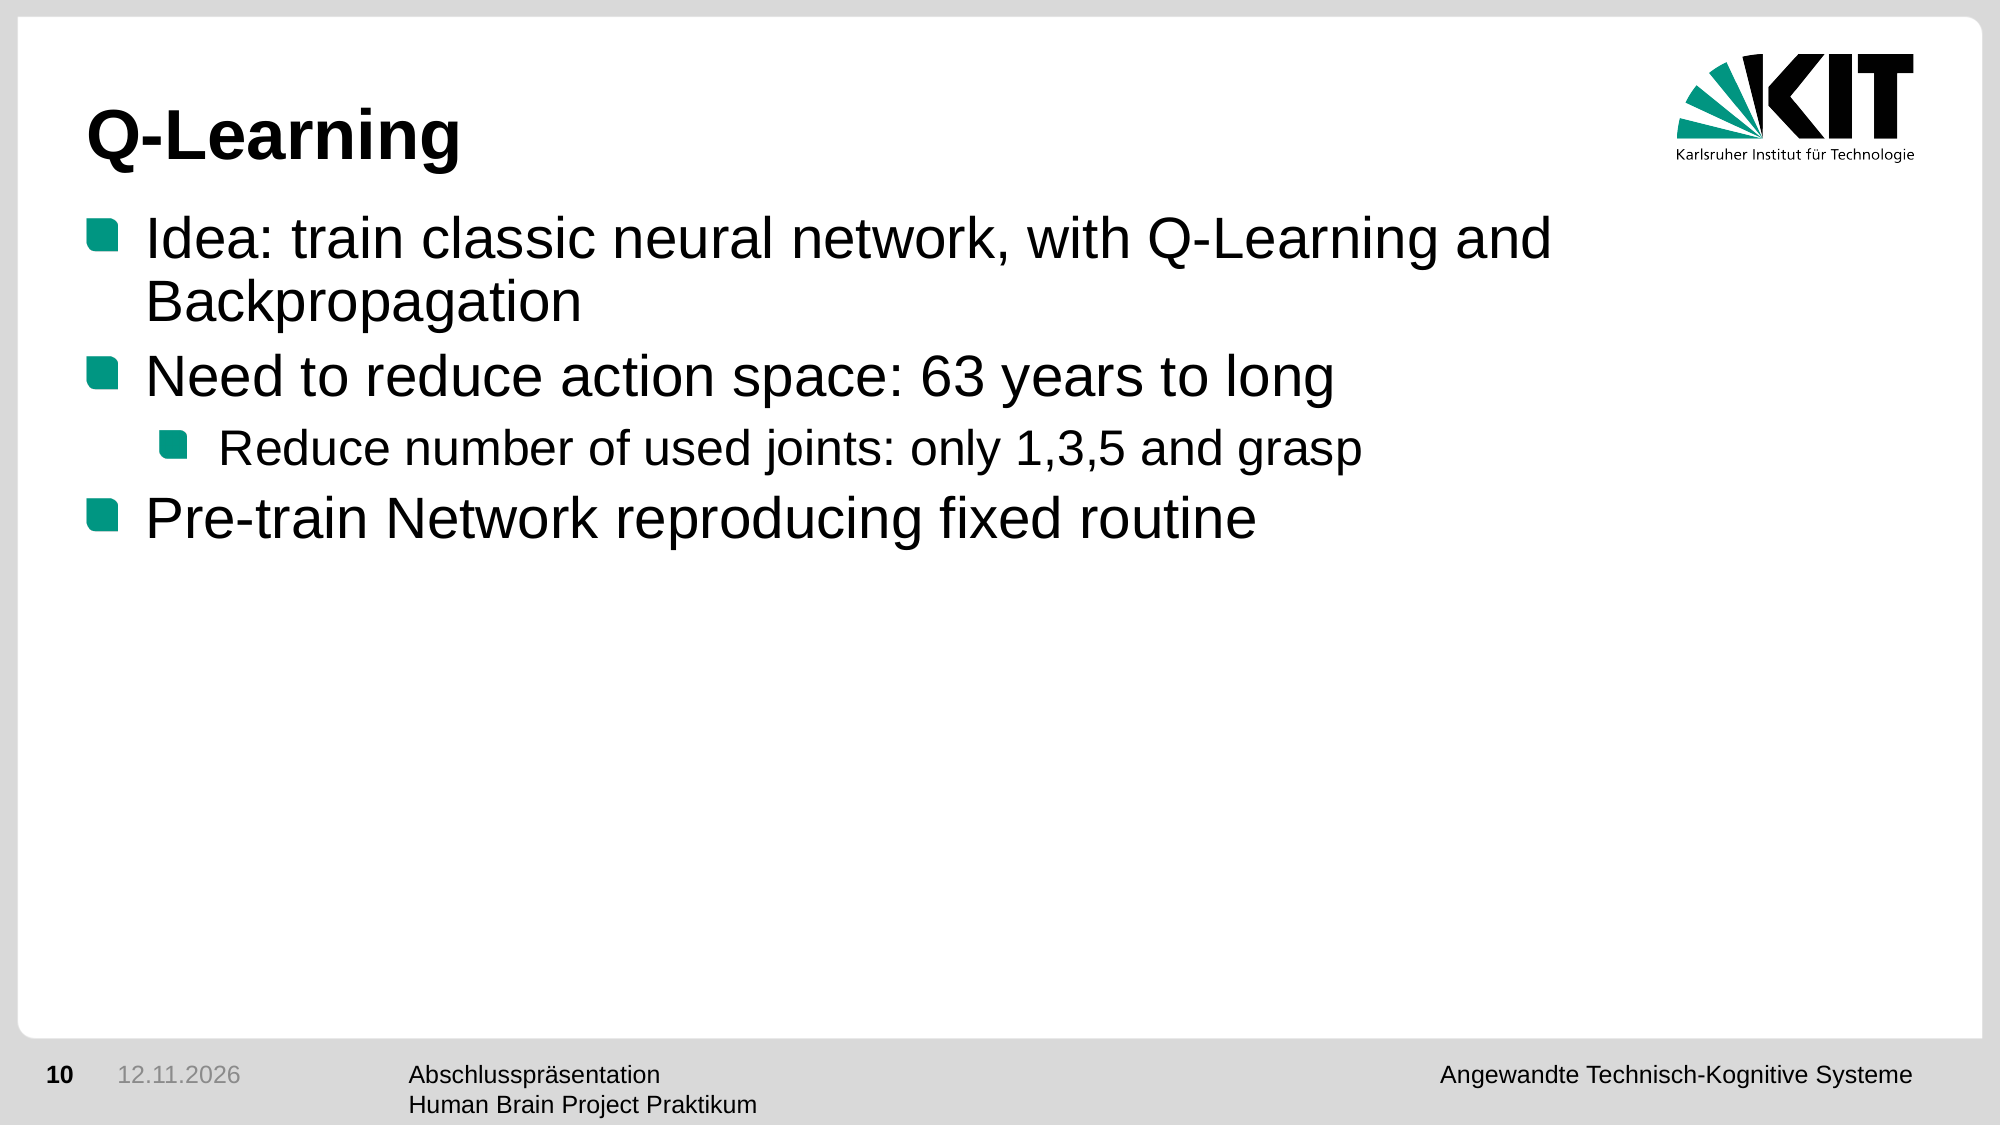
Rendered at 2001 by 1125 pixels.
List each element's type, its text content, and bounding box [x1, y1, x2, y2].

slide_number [118, 1058, 397, 1119]
slide_number 10 [45, 1058, 118, 1119]
list Idea: train classic neural network, with Q-Learning and Backpropagation Need to reduce action space: 63 years to long Reduce number of used joints: only 1,3,5 and grasp Pre-train Network reproducing fixed routine [86, 208, 1914, 1004]
picture [0, 0, 2000, 1125]
title Q-Learning [86, 71, 1592, 175]
